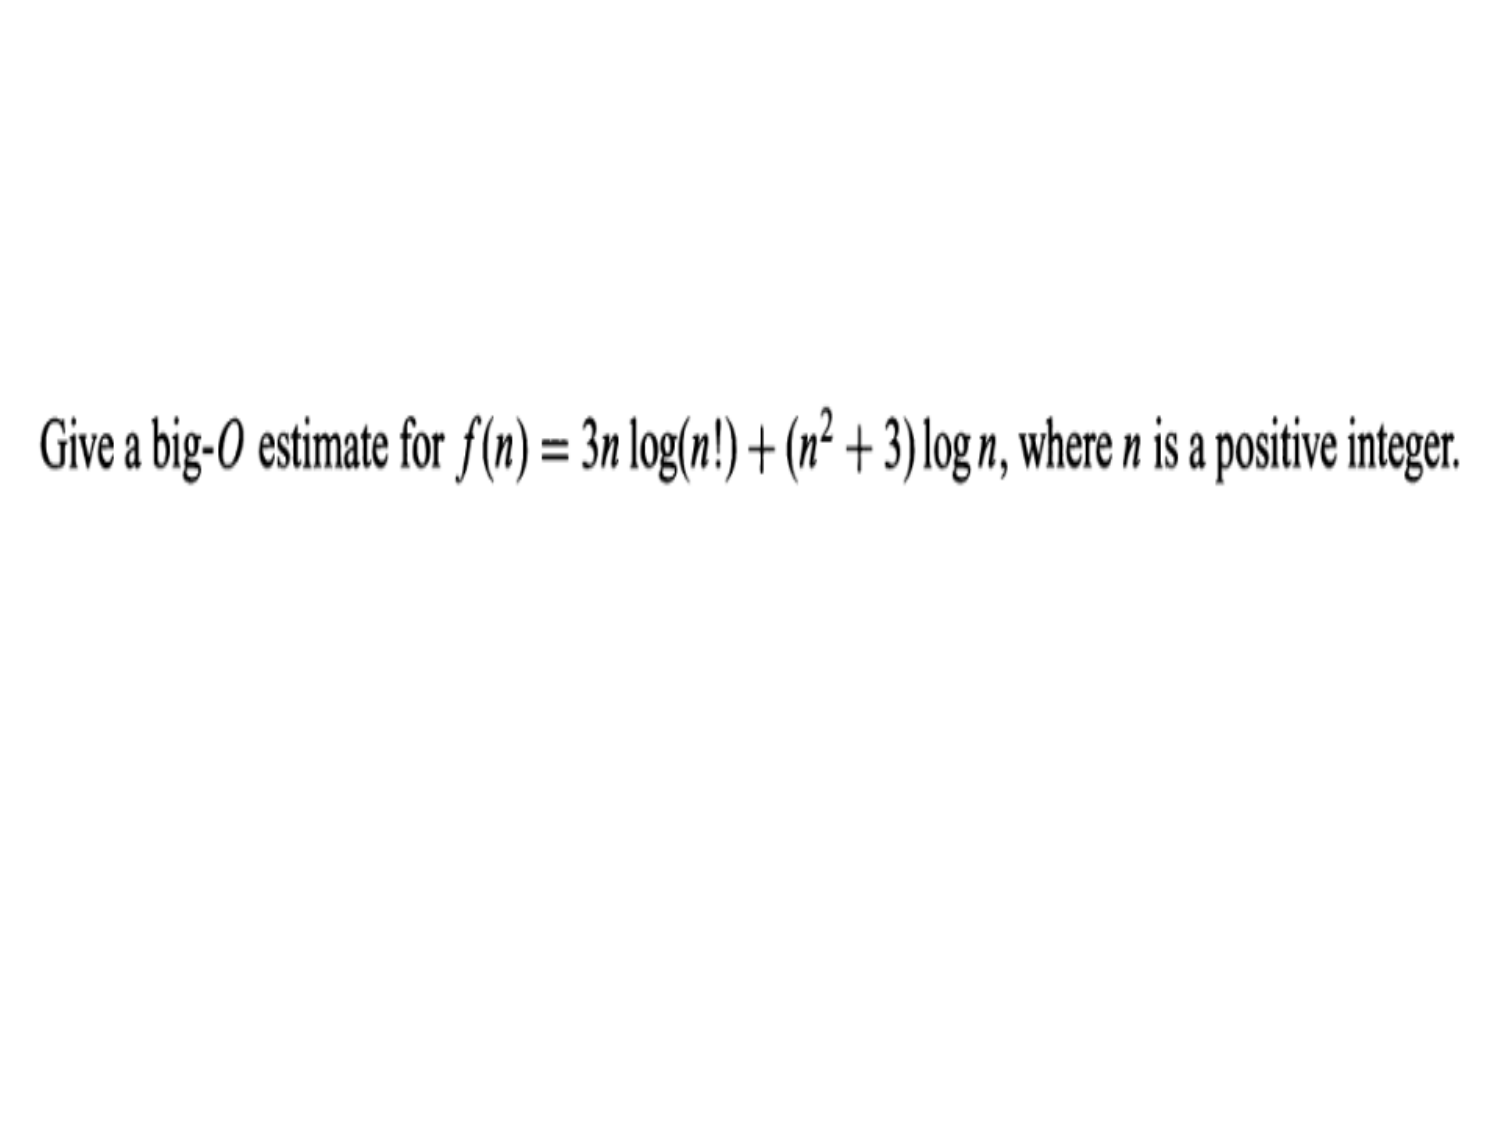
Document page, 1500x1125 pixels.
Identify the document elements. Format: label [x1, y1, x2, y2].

picture [27, 385, 1473, 492]
